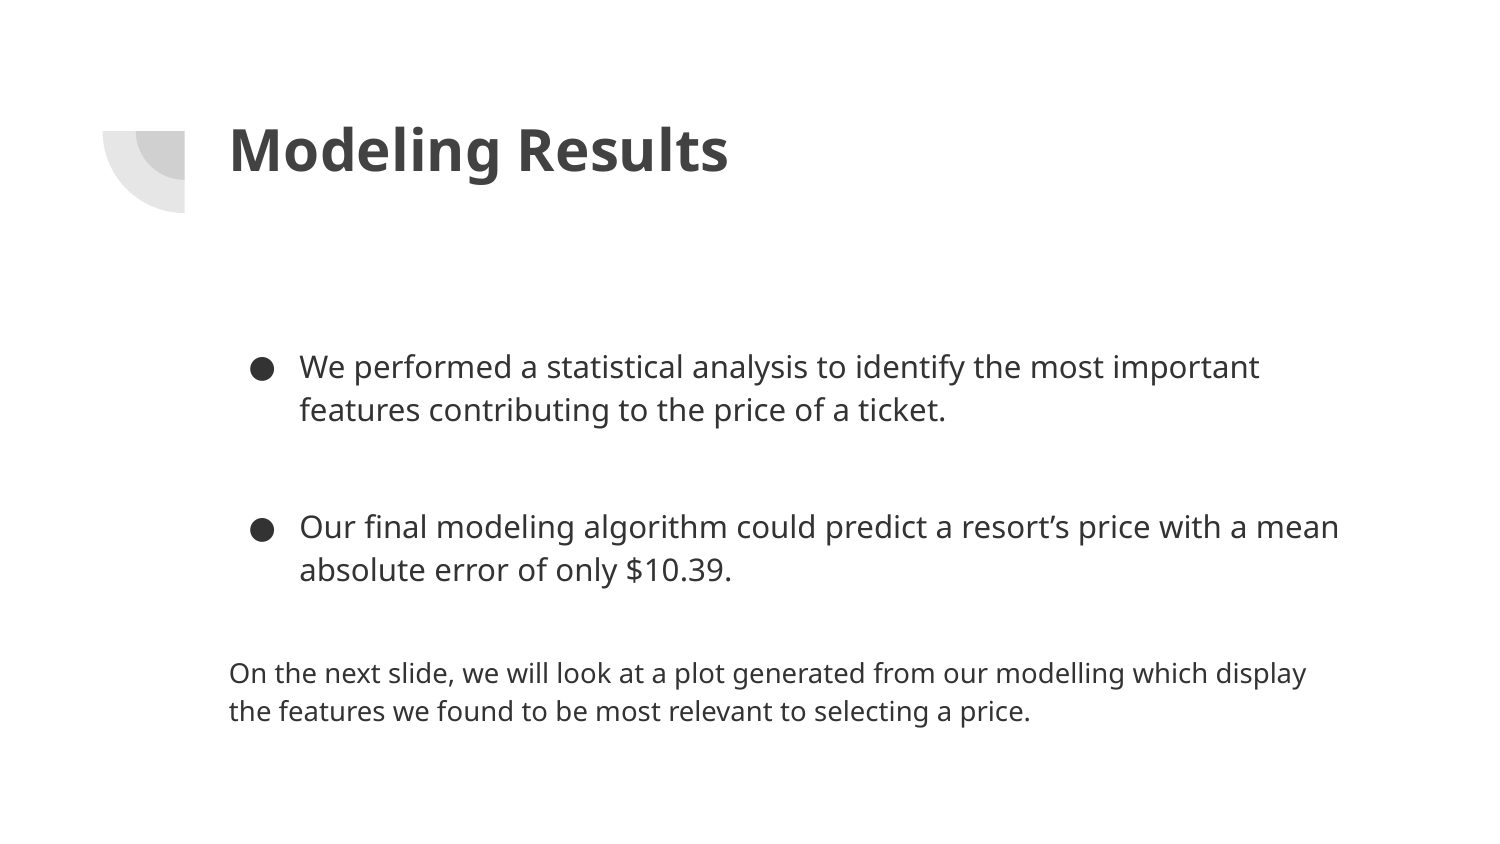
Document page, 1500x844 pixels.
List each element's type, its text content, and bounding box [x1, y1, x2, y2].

title Modeling Results [213, 98, 1368, 263]
list We performed a statistical analysis to identify the most important features contributing to the price of a ticket. Our final modeling algorithm could predict a resort’s price with a mean absolute error of only $10.39. On the next slide, we will look at a plot generated from our modelling which display the features we found to be most relevant to selecting a price. [213, 326, 1368, 744]
